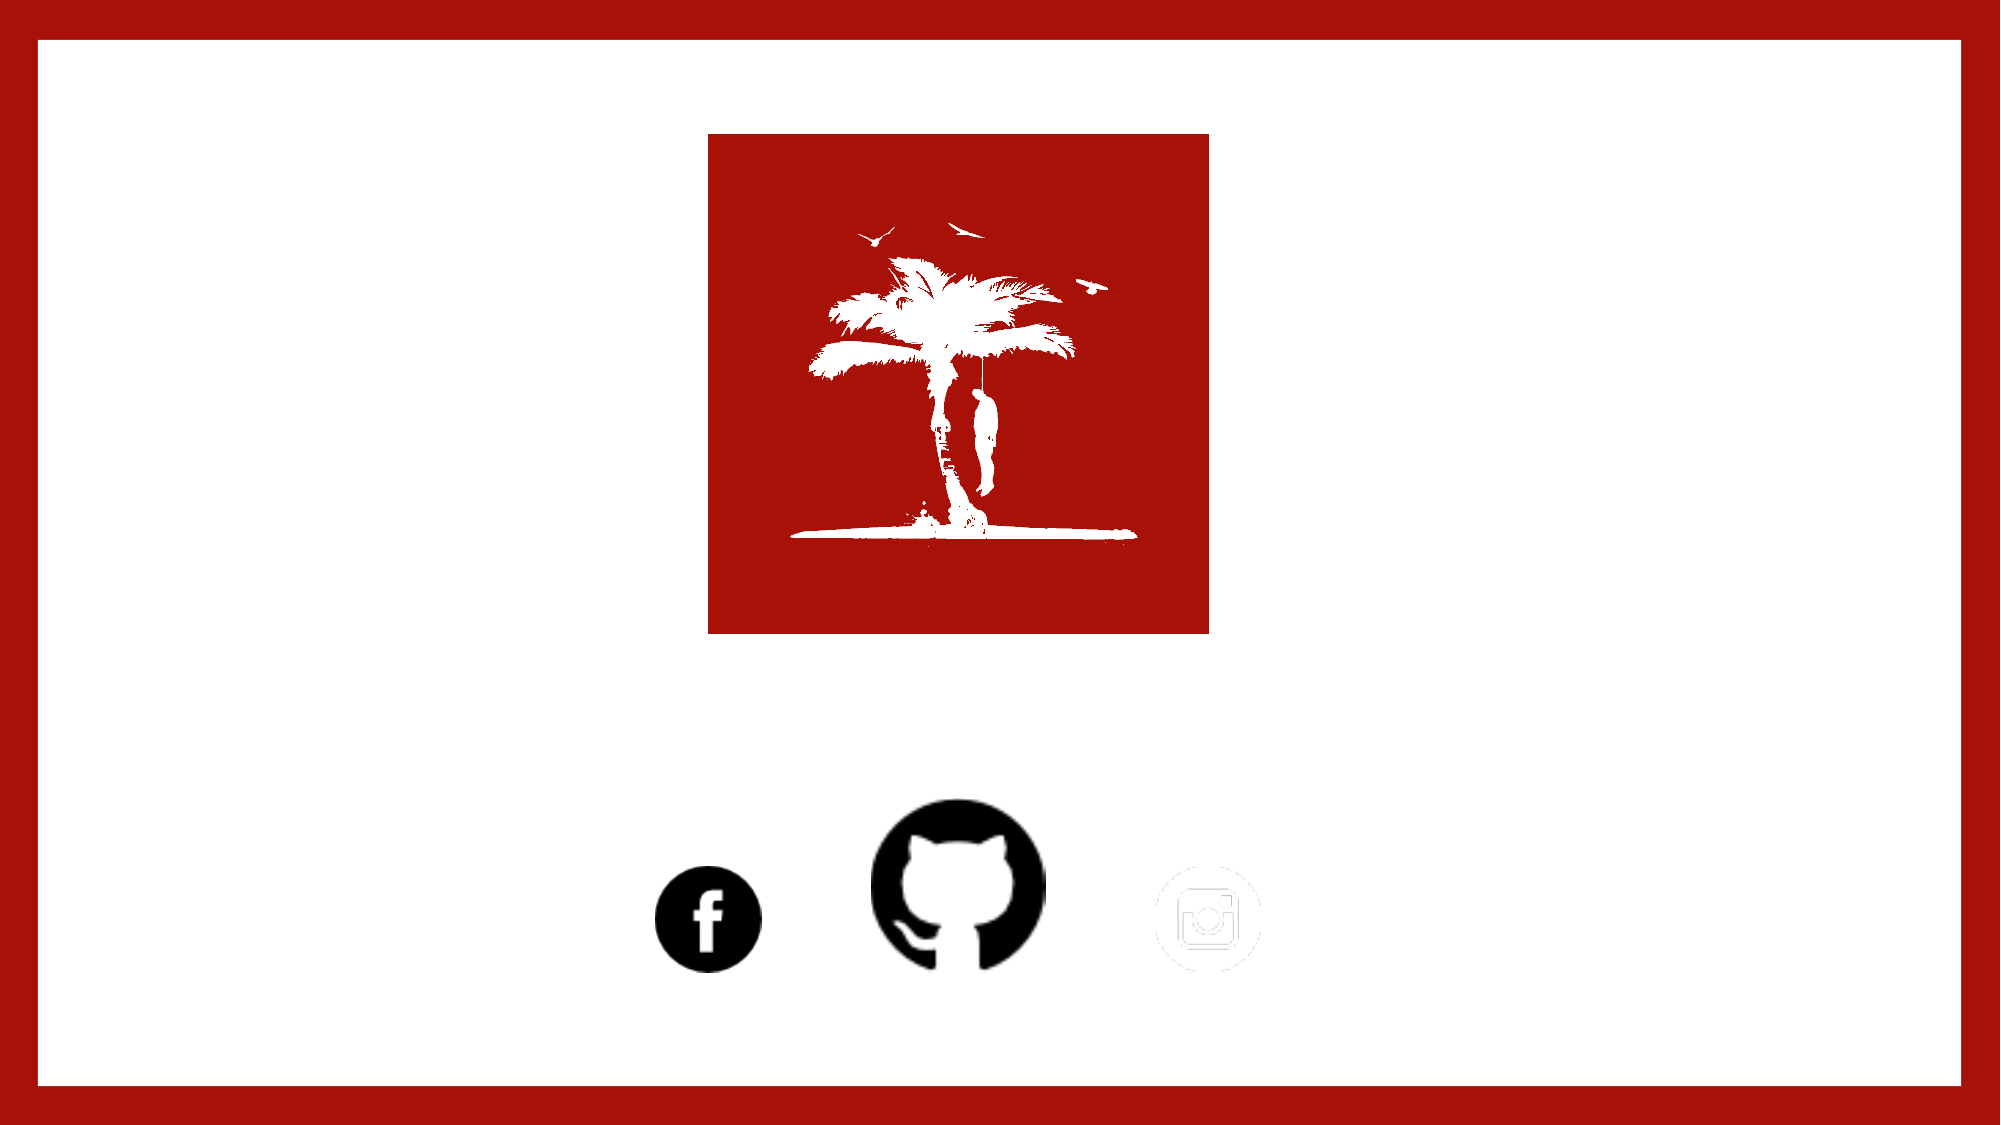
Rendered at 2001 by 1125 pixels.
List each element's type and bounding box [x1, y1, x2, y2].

picture [708, 133, 1209, 635]
picture [654, 865, 763, 974]
picture [1154, 865, 1262, 974]
picture [871, 798, 1046, 974]
